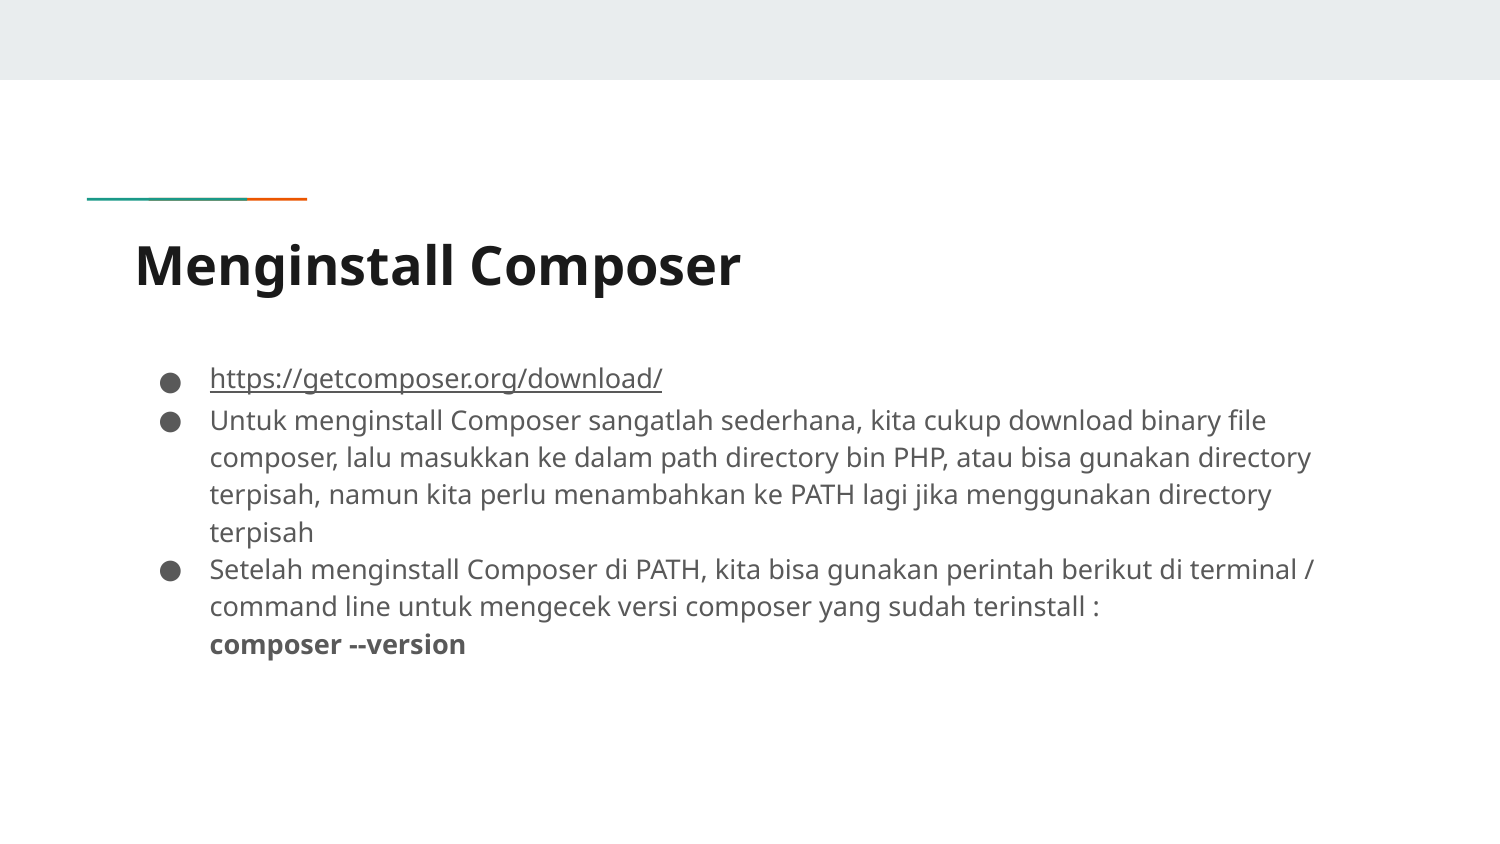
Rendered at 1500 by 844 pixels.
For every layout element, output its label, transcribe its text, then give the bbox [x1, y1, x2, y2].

title Menginstall Composer [119, 216, 1381, 305]
list https://getcomposer.org/download/ Untuk menginstall Composer sangatlah sederhana, kita cukup download binary file composer, lalu masukkan ke dalam path directory bin PHP, atau bisa gunakan directory terpisah, namun kita perlu menambahkan ke PATH lagi jika menggunakan directory terpisah Setelah menginstall Composer di PATH, kita bisa gunakan perintah berikut di terminal / command line untuk mengecek versi composer yang sudah terinstall : composer --version [119, 341, 1381, 712]
